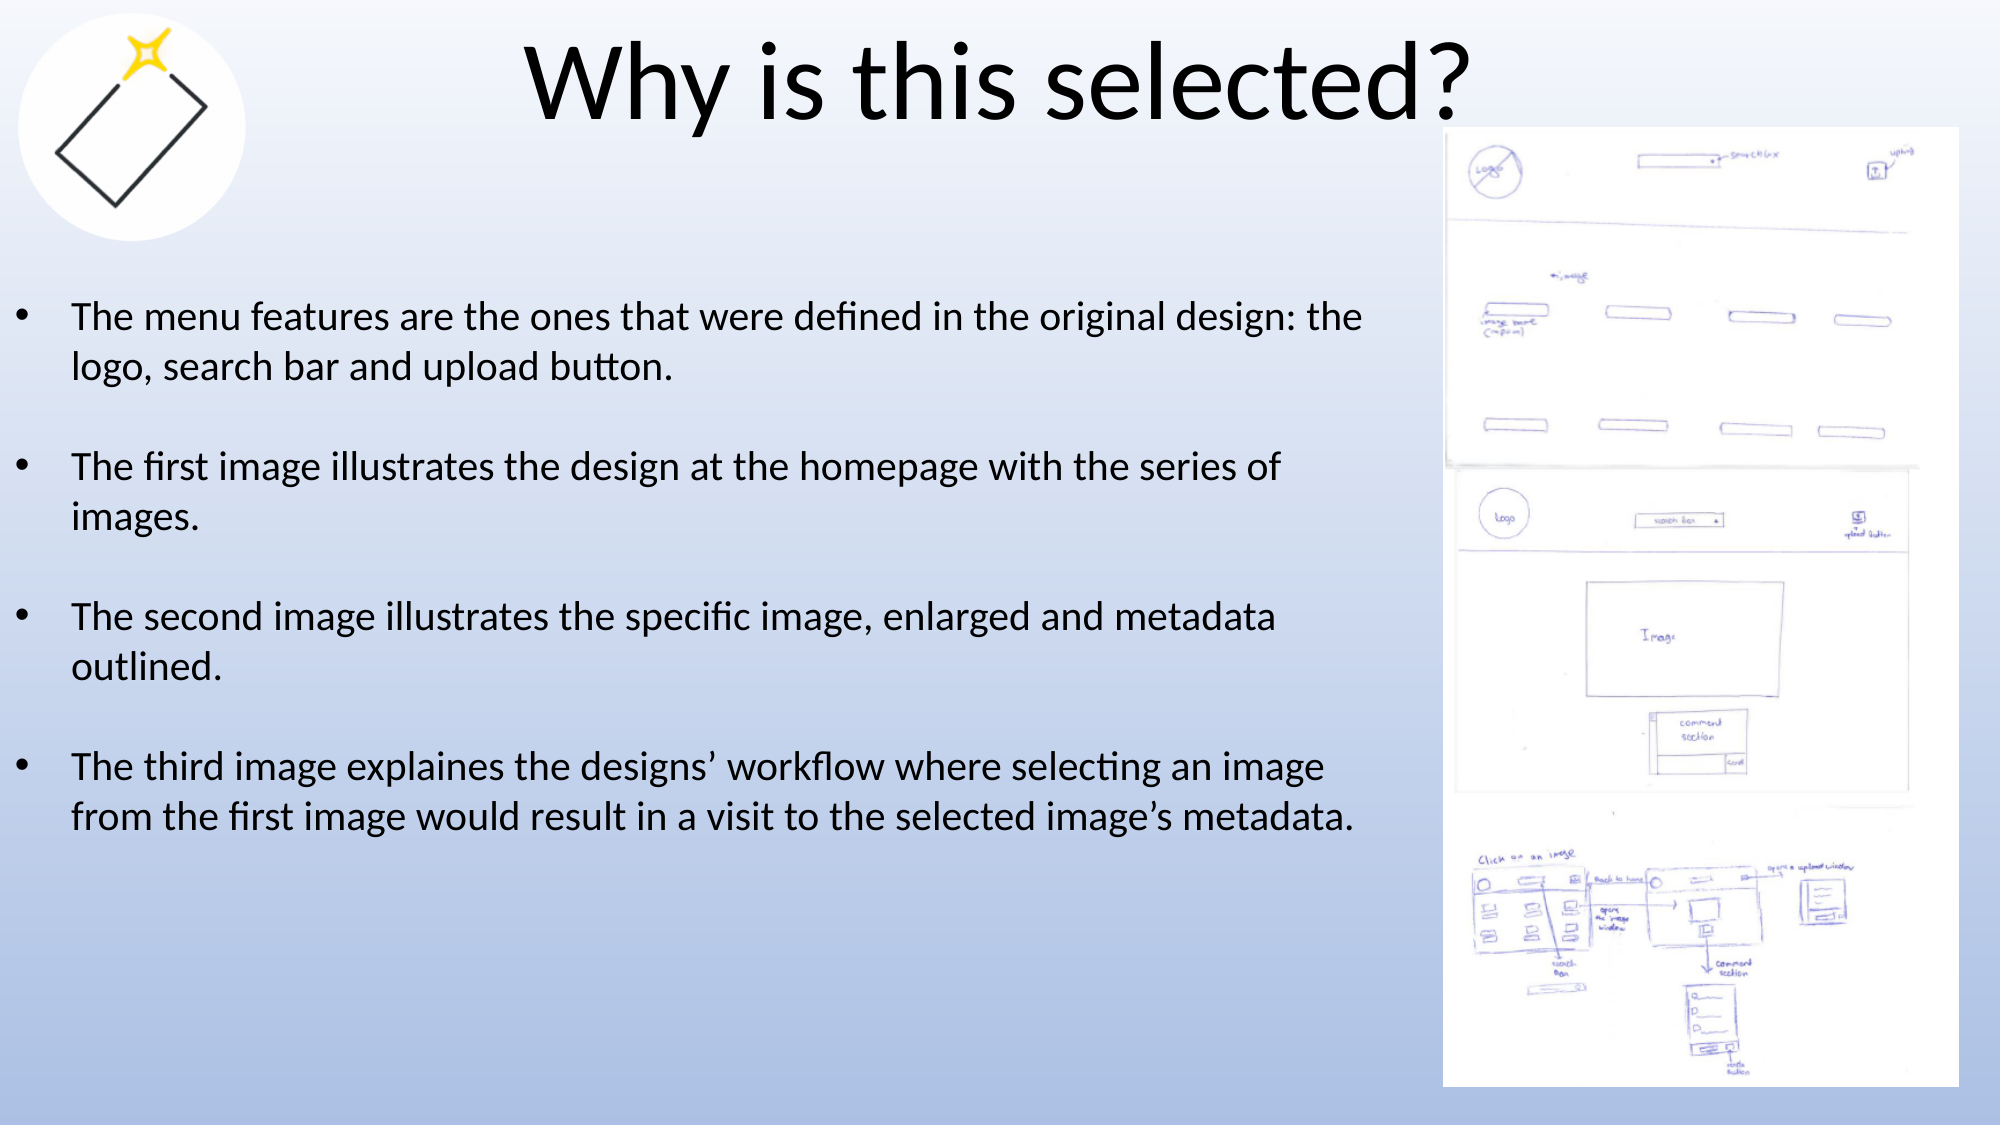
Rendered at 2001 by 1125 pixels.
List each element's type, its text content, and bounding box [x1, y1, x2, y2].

picture [0, 0, 262, 256]
text_box The menu features are the ones that were defined in the original design: the logo, search bar and upload button. The first image illustrates the design at the homepage with the series of images. The second image illustrates the specific image, enlarged and metadata outlined. The third image explaines the designs’ workflow where selecting an image from the first image would result in a visit to the selected image’s metadata. [0, 281, 1403, 847]
text_box Why is this selected? [298, 0, 1702, 180]
picture [1443, 127, 1959, 1087]
